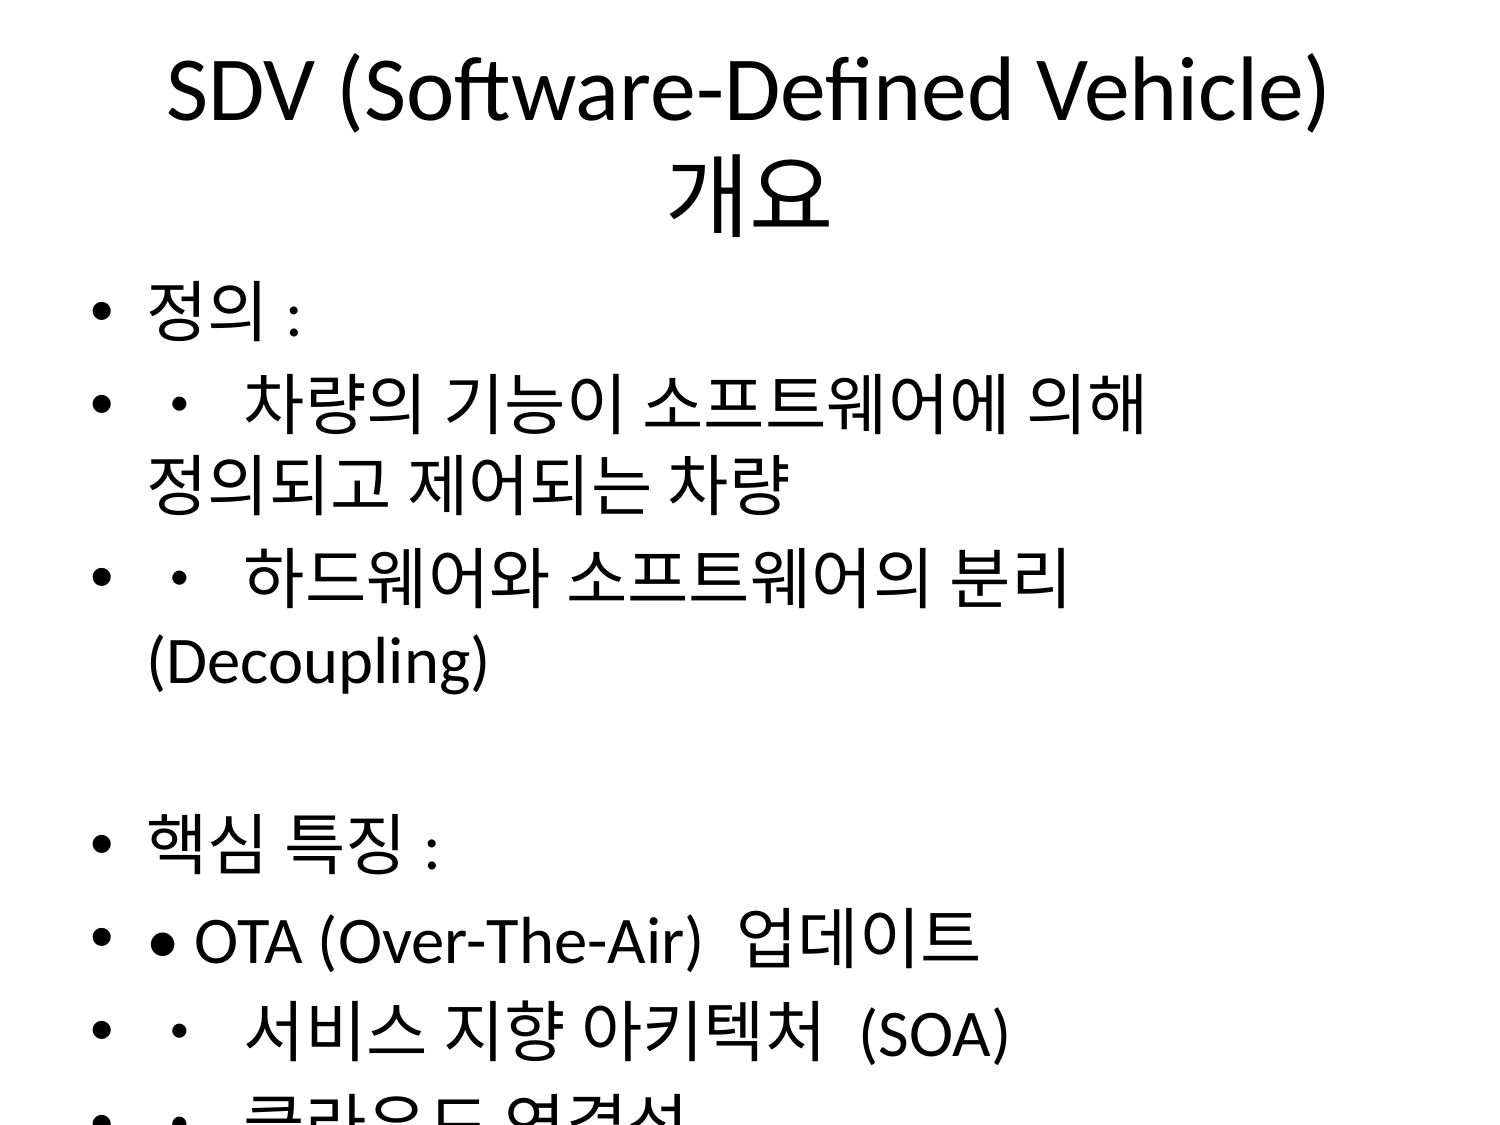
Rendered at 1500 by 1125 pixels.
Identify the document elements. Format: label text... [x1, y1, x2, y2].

title SDV (Software-Defined Vehicle) 개요 [75, 45, 1425, 233]
list 정의: • 차량의 기능이 소프트웨어에 의해 정의되고 제어되는 차량 • 하드웨어와 소프트웨어의 분리 (Decoupling) 핵심 특징: • OTA (Over-The-Air) 업데이트 • 서비스 지향 아키텍처 (SOA) • 클라우드 연결성 • AI/ML 기반 기능 시장 전망: • 2030년까지 전체 차량의 95%가 SDV로 전환 예상 • 소프트웨어 가치 비중 60% 이상 [75, 262, 1425, 1005]
